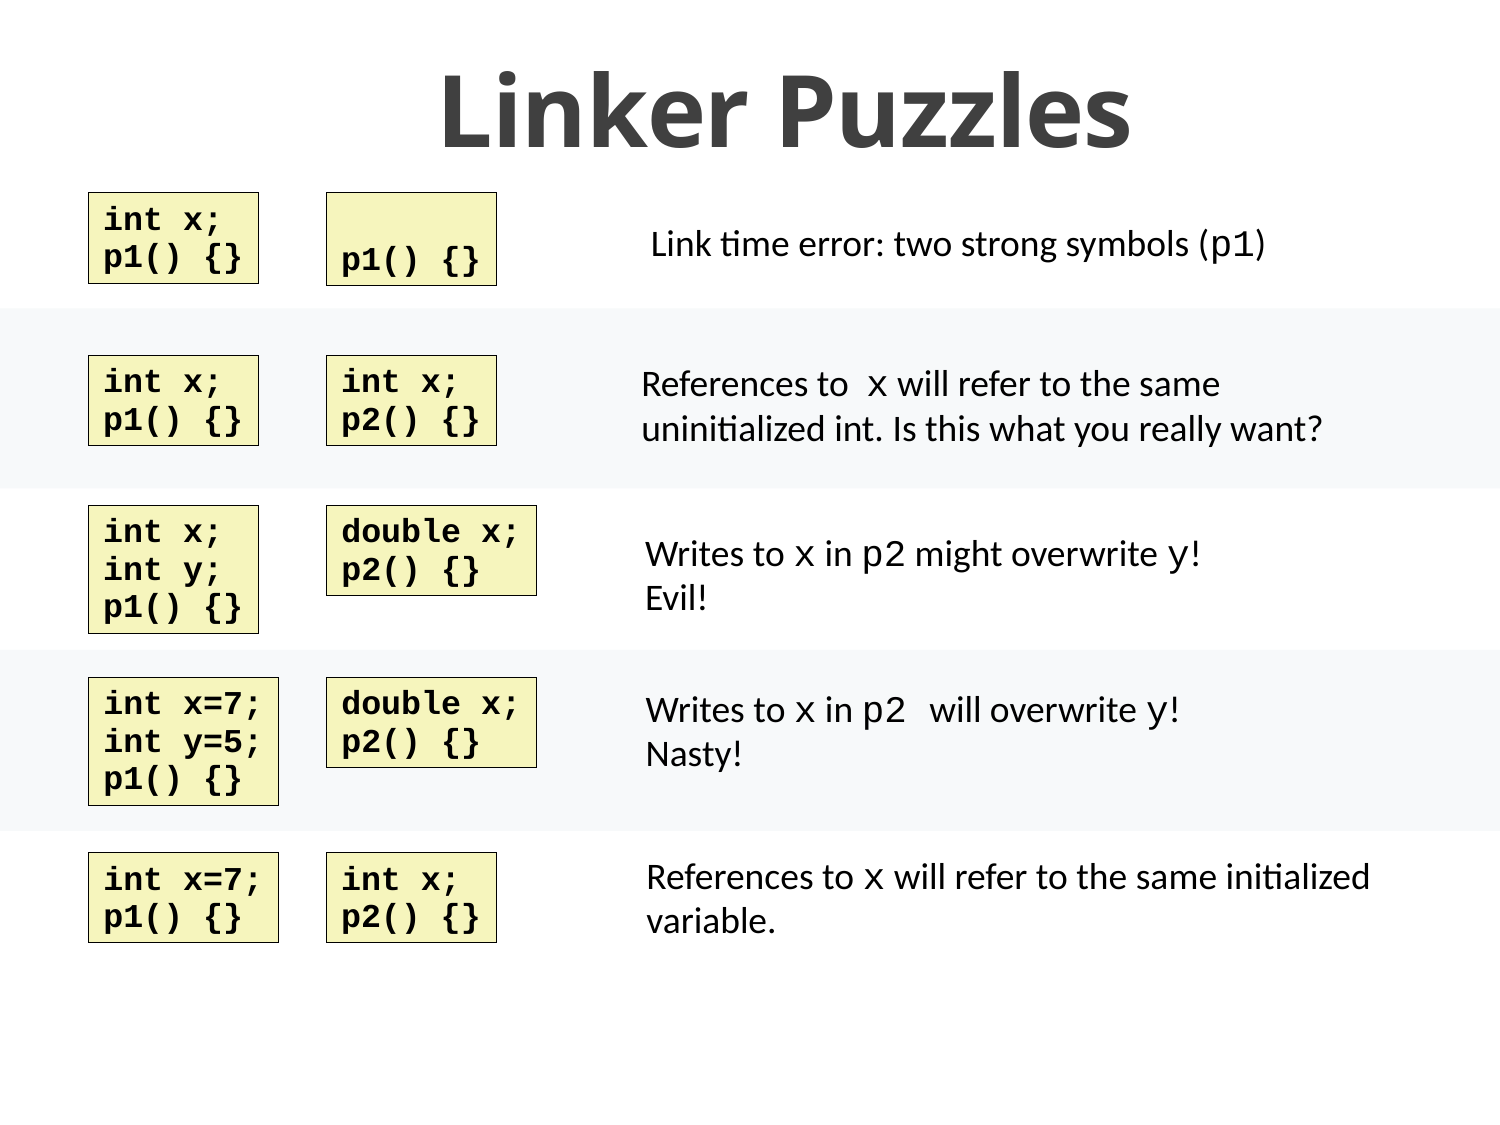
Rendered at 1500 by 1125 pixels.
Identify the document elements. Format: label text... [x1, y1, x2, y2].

text_box References to x will refer to the same initialized variable. [631, 846, 1387, 950]
text_box int x=7; p1() {} [88, 852, 279, 943]
text_box int x; p2() {} [326, 355, 497, 446]
text_box double x; p2() {} [326, 677, 537, 768]
text_box [0, 308, 1500, 489]
text_box int x; int y; p1() {} [88, 505, 259, 634]
text_box [0, 649, 1500, 831]
text_box References to x will refer to the same uninitialized int. Is this what you really want? [626, 354, 1340, 458]
text_box int x; p1() {} [88, 355, 259, 446]
text_box Link time error: two strong symbols (p1) [636, 214, 1282, 274]
text_box p1() {} [326, 192, 497, 286]
text_box Writes to x in p2 might overwrite y! Evil! [630, 523, 1217, 628]
text_box int x; p1() {} [88, 192, 259, 283]
text_box double x; p2() {} [326, 505, 537, 596]
text_box int x=7; int y=5; p1() {} [88, 677, 279, 806]
text_box Writes to x in p2 will overwrite y! Nasty! [630, 679, 1196, 783]
title Linker Puzzles [70, 46, 1500, 175]
text_box int x; p2() {} [326, 852, 497, 943]
